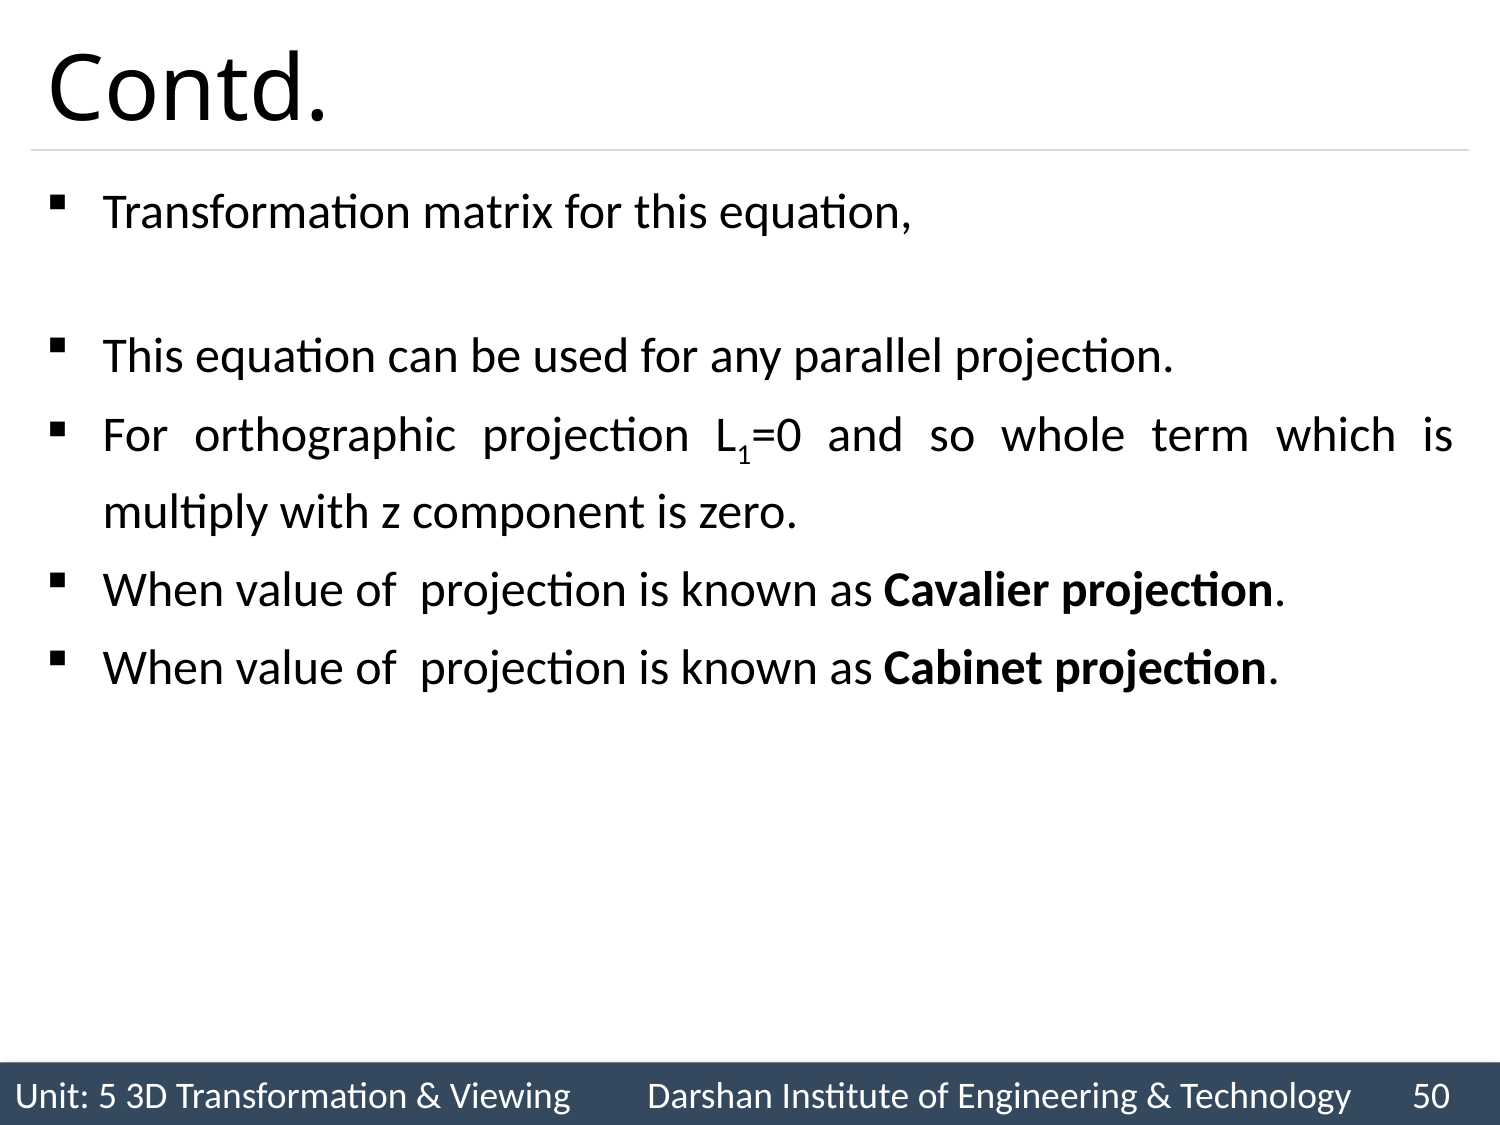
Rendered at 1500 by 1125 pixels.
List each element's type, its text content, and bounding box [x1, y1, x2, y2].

title Contd. [31, 17, 1469, 150]
